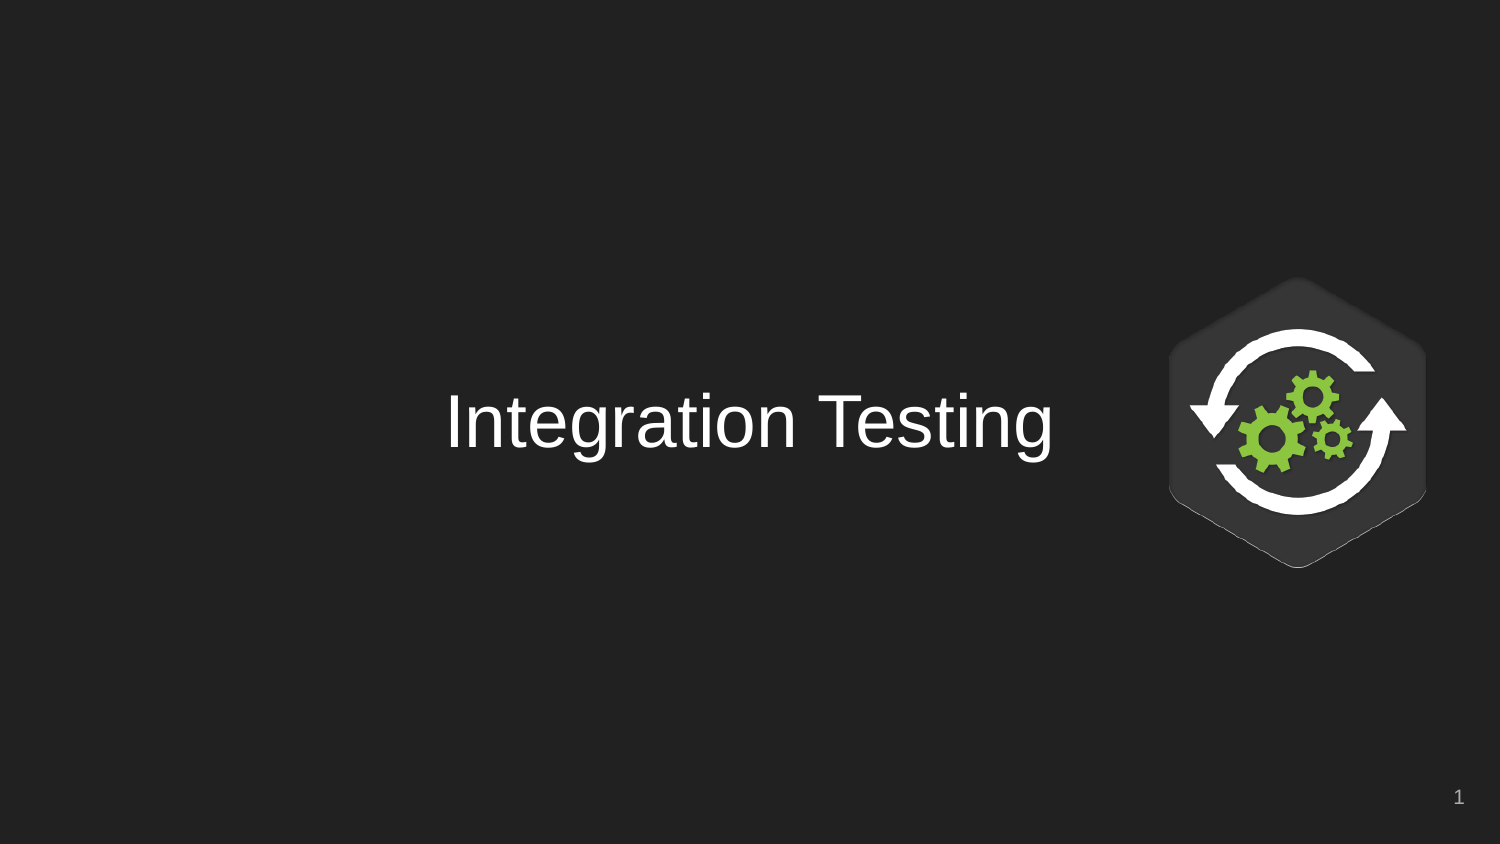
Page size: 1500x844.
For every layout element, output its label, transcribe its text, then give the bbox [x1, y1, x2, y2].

title Integration Testing [51, 352, 1140, 491]
slide_number ‹#› [1389, 764, 1480, 830]
picture [1145, 270, 1450, 574]
